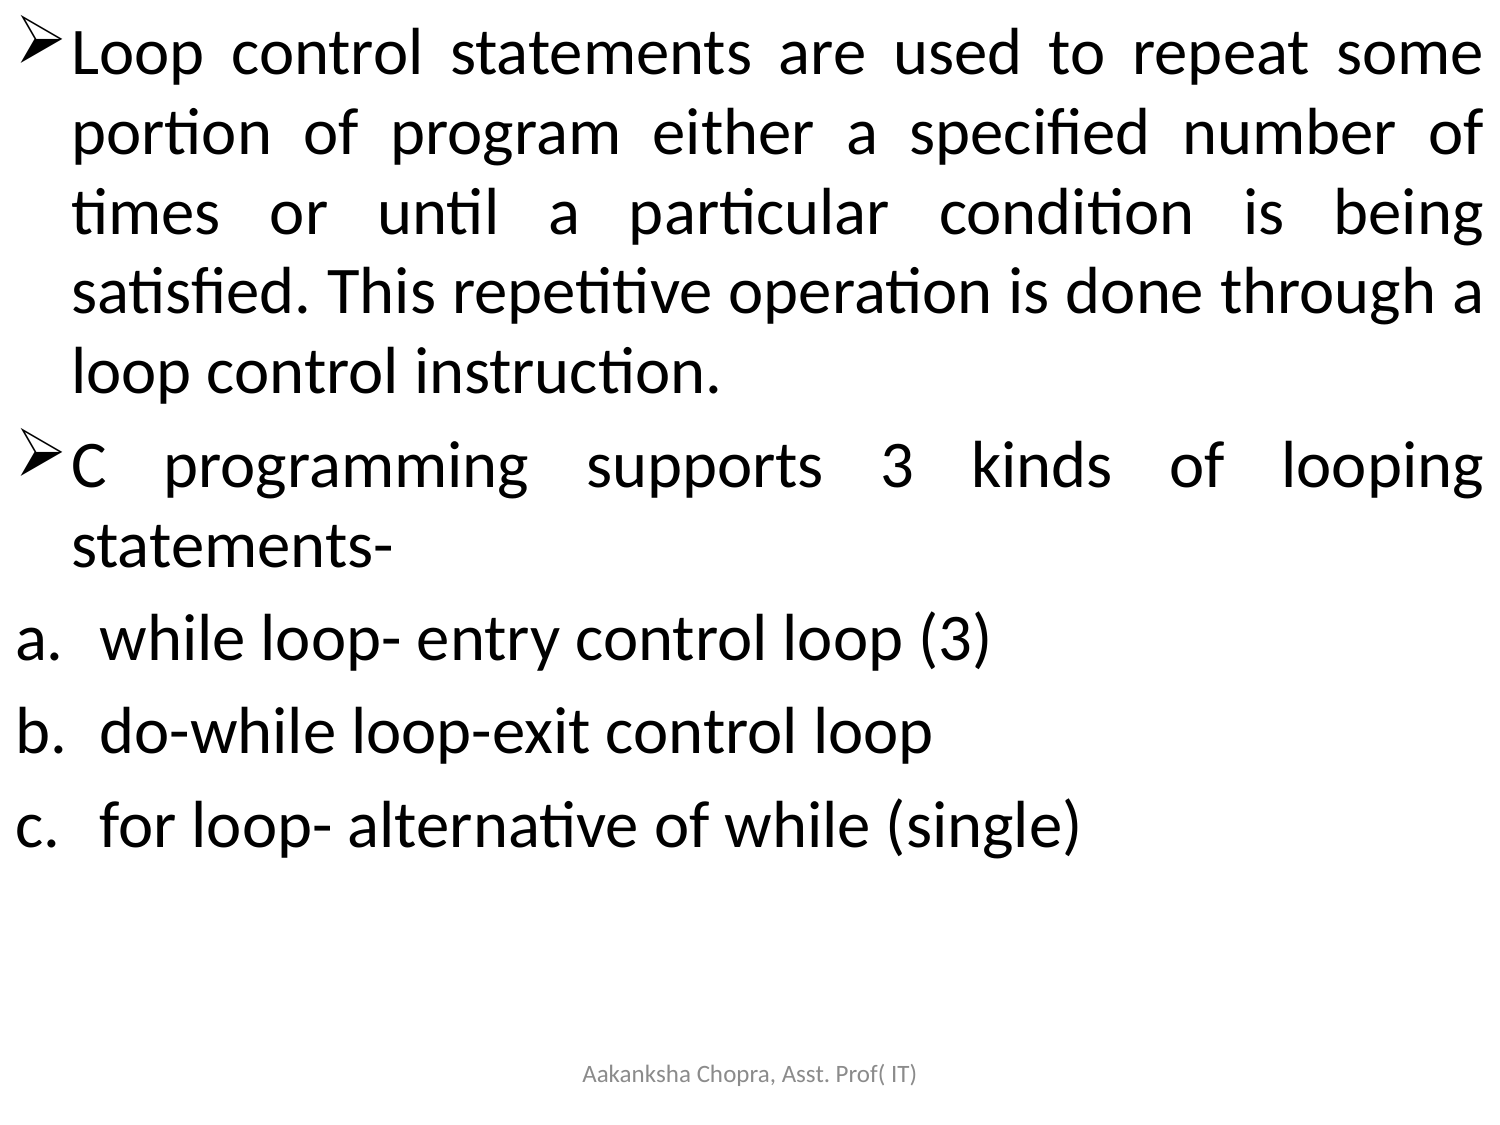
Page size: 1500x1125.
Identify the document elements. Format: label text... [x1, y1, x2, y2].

footer Aakanksha Chopra, Asst. Prof( IT) [512, 1042, 988, 1103]
list Loop control statements are used to repeat some portion of program either a specified number of times or until a particular condition is being satisfied. This repetitive operation is done through a loop control instruction. C programming supports 3 kinds of looping statements- while loop- entry control loop (3) do-while loop-exit control loop for loop- alternative of while (single) [0, 0, 1500, 1125]
